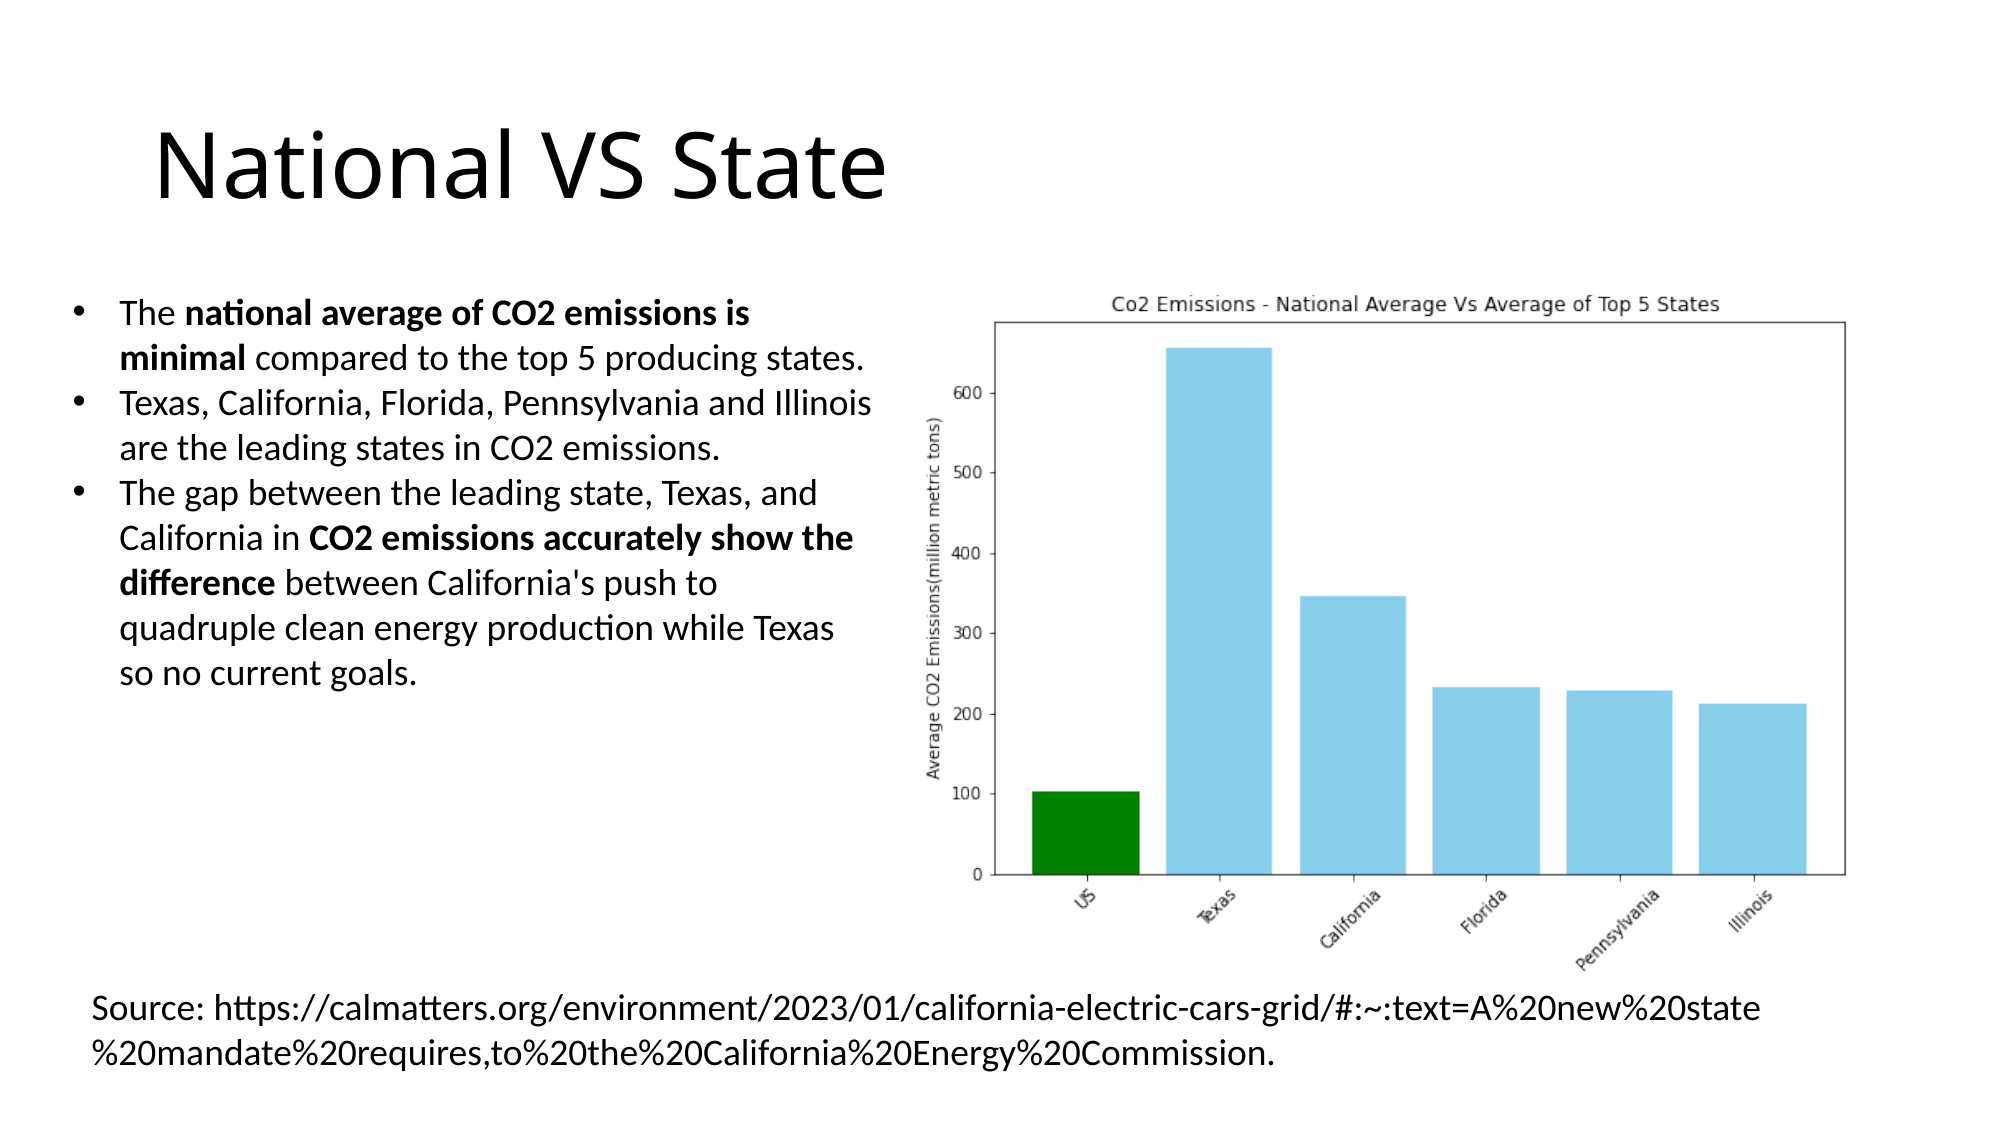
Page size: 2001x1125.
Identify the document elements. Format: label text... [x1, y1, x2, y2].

text_box Source: https://calmatters.org/environment/2023/01/california-electric-cars-grid/#:~:text=A%20new%20state%20mandate%20requires,to%20the%20California%20Energy%20Commission. [76, 975, 1972, 1081]
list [910, 277, 1863, 992]
title National VS State [137, 59, 1863, 278]
text_box The national average of CO2 emissions is minimal compared to the top 5 producing states. Texas, California, Florida, Pennsylvania and Illinois are the leading states in CO2 emissions. The gap between the leading state, Texas, and California in CO2 emissions accurately show the difference between California's push to quadruple clean energy production while Texas so no current goals. [57, 280, 891, 701]
